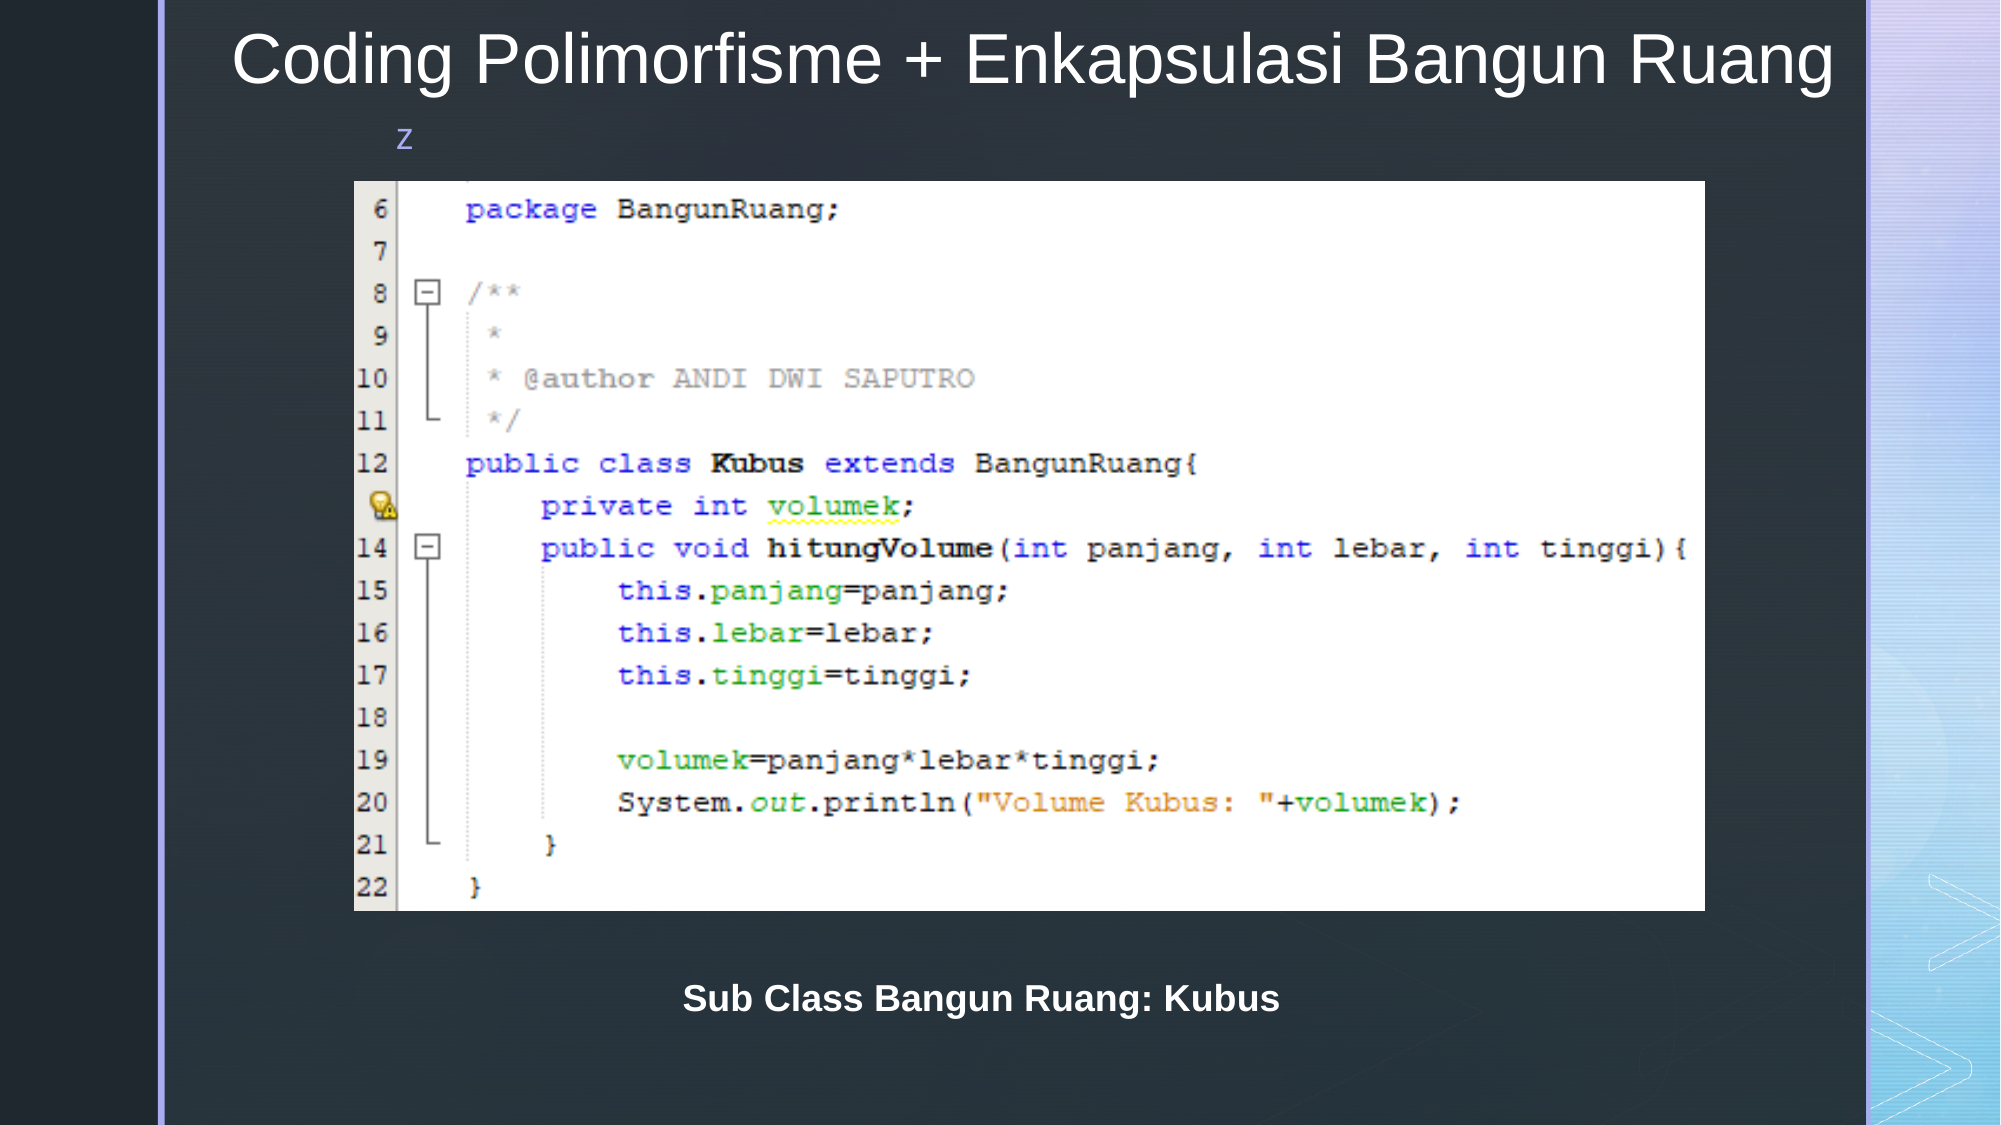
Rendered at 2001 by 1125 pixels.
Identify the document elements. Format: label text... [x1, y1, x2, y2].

picture [1871, 0, 2001, 1125]
title Coding Polimorfisme + Enkapsulasi Bangun Ruang [0, 15, 1853, 192]
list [353, 180, 1705, 911]
text_box Sub Class Bangun Ruang: Kubus [667, 966, 1587, 1027]
